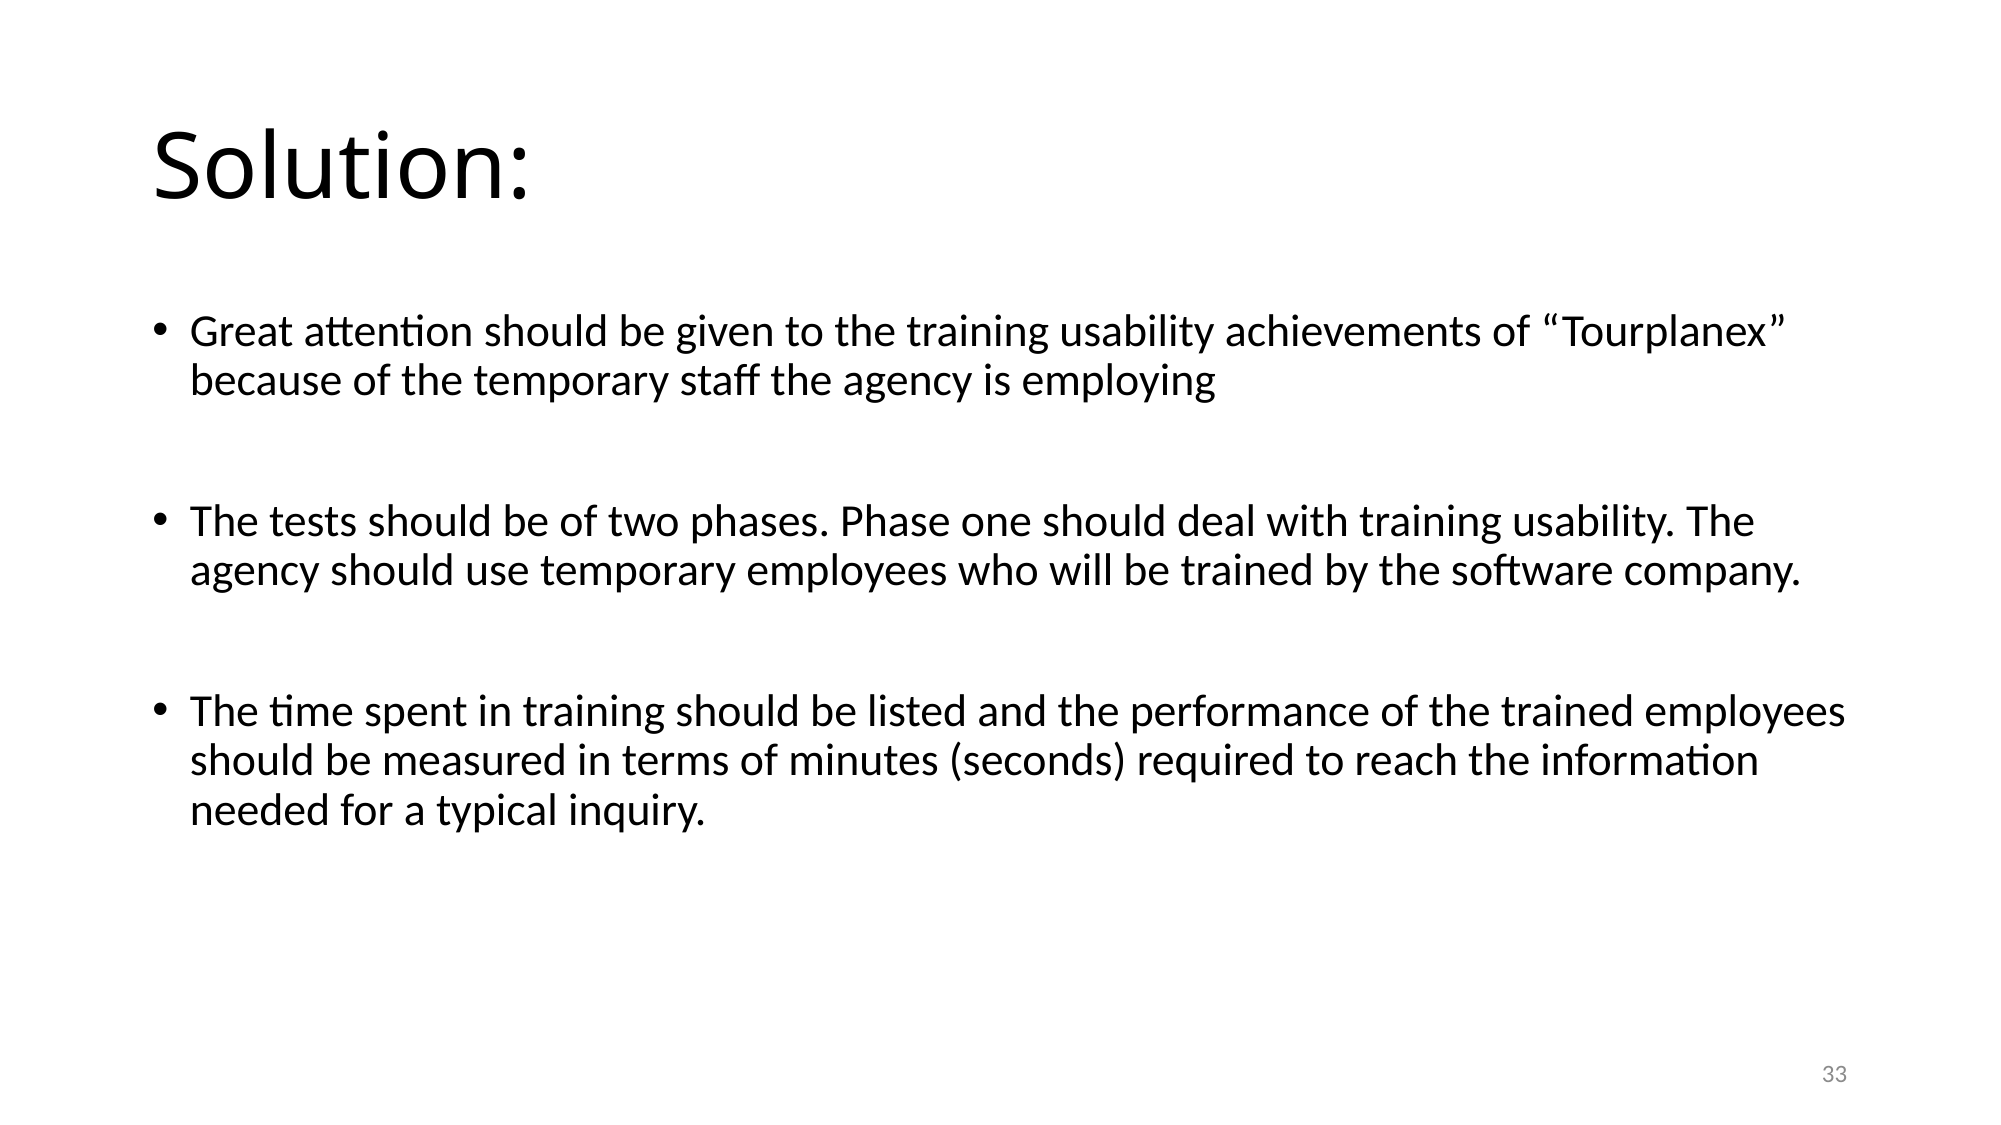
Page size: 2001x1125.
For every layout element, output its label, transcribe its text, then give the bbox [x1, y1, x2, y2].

list Great attention should be given to the training usability achievements of “Tourplanex” because of the temporary staff the agency is employing The tests should be of two phases. Phase one should deal with training usability. The agency should use temporary employees who will be trained by the software company. The time spent in training should be listed and the performance of the trained employees should be measured in terms of minutes (seconds) required to reach the information needed for a typical inquiry. [137, 299, 1863, 1014]
slide_number 33 [1412, 1042, 1863, 1103]
title Solution: [137, 59, 1863, 278]
